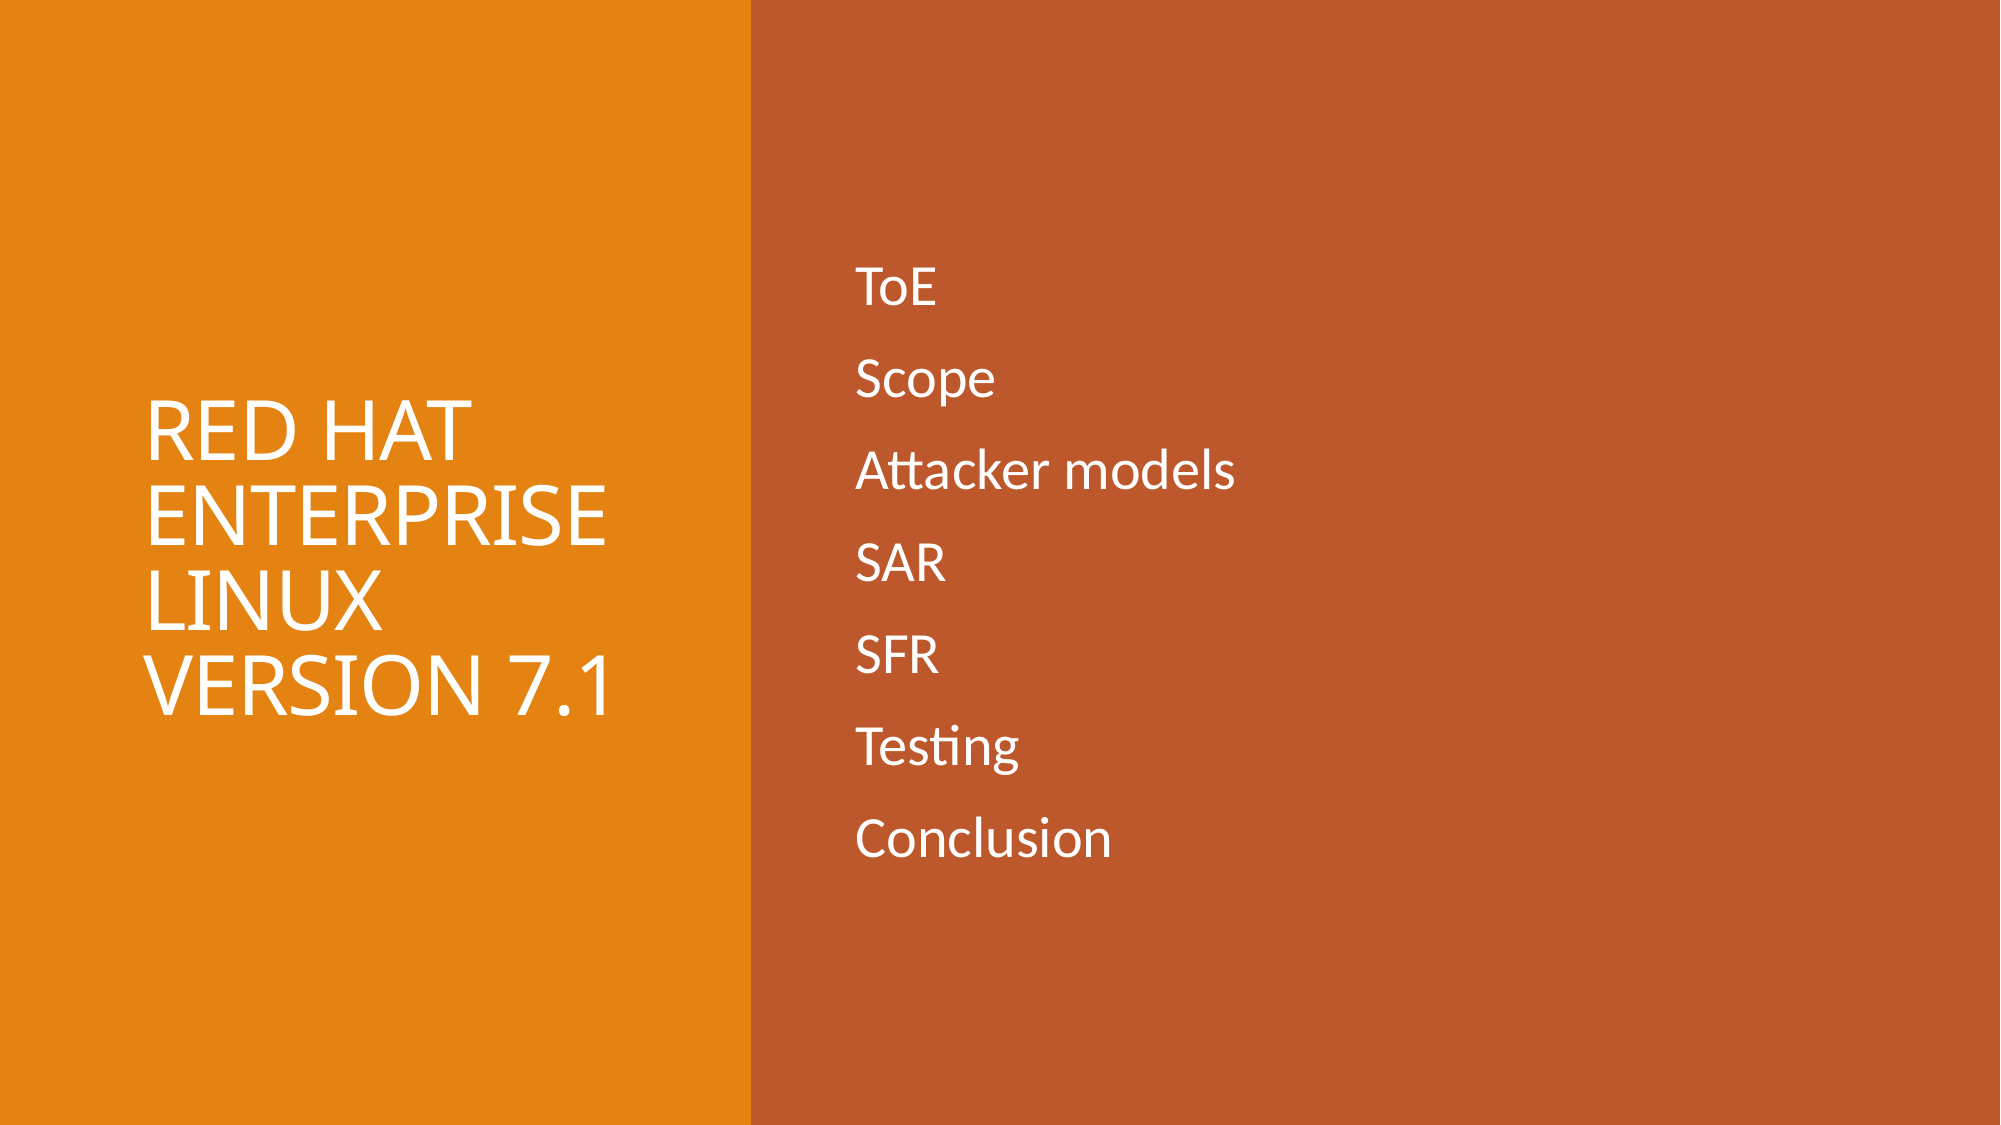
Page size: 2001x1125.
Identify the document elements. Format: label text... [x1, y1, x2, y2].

text_box [750, 0, 2000, 1125]
title RED HAT ENTERPRISE LINUX VERSION 7.1 [128, 105, 698, 1020]
text_box [0, 0, 750, 1125]
list ToE Scope Attacker models SAR SFR Testing Conclusion [840, 105, 1842, 1020]
